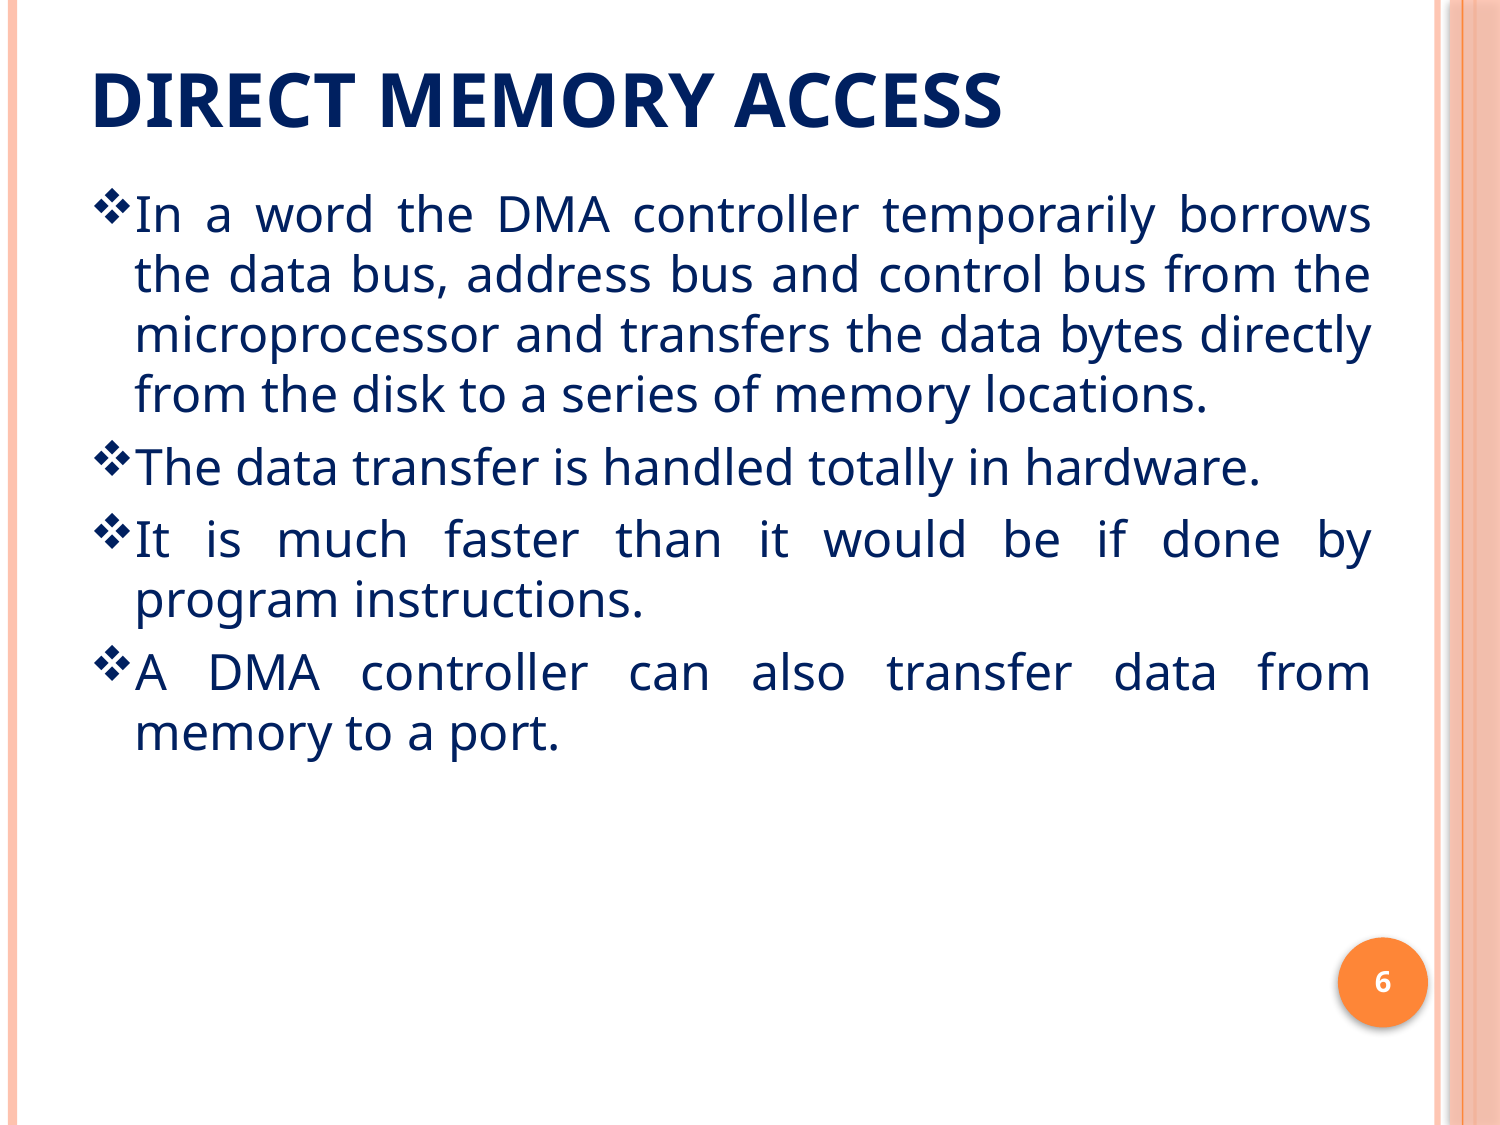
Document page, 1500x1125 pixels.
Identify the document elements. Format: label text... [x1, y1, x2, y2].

slide_number 6 [1333, 940, 1434, 1027]
list In a word the DMA controller temporarily borrows the data bus, address bus and control bus from the microprocessor and transfers the data bytes directly from the disk to a series of memory locations. The data transfer is handled totally in hardware. It is much faster than it would be if done by program instructions. A DMA controller can also transfer data from memory to a port. [75, 174, 1388, 1013]
title Direct memory access [75, 24, 1088, 150]
